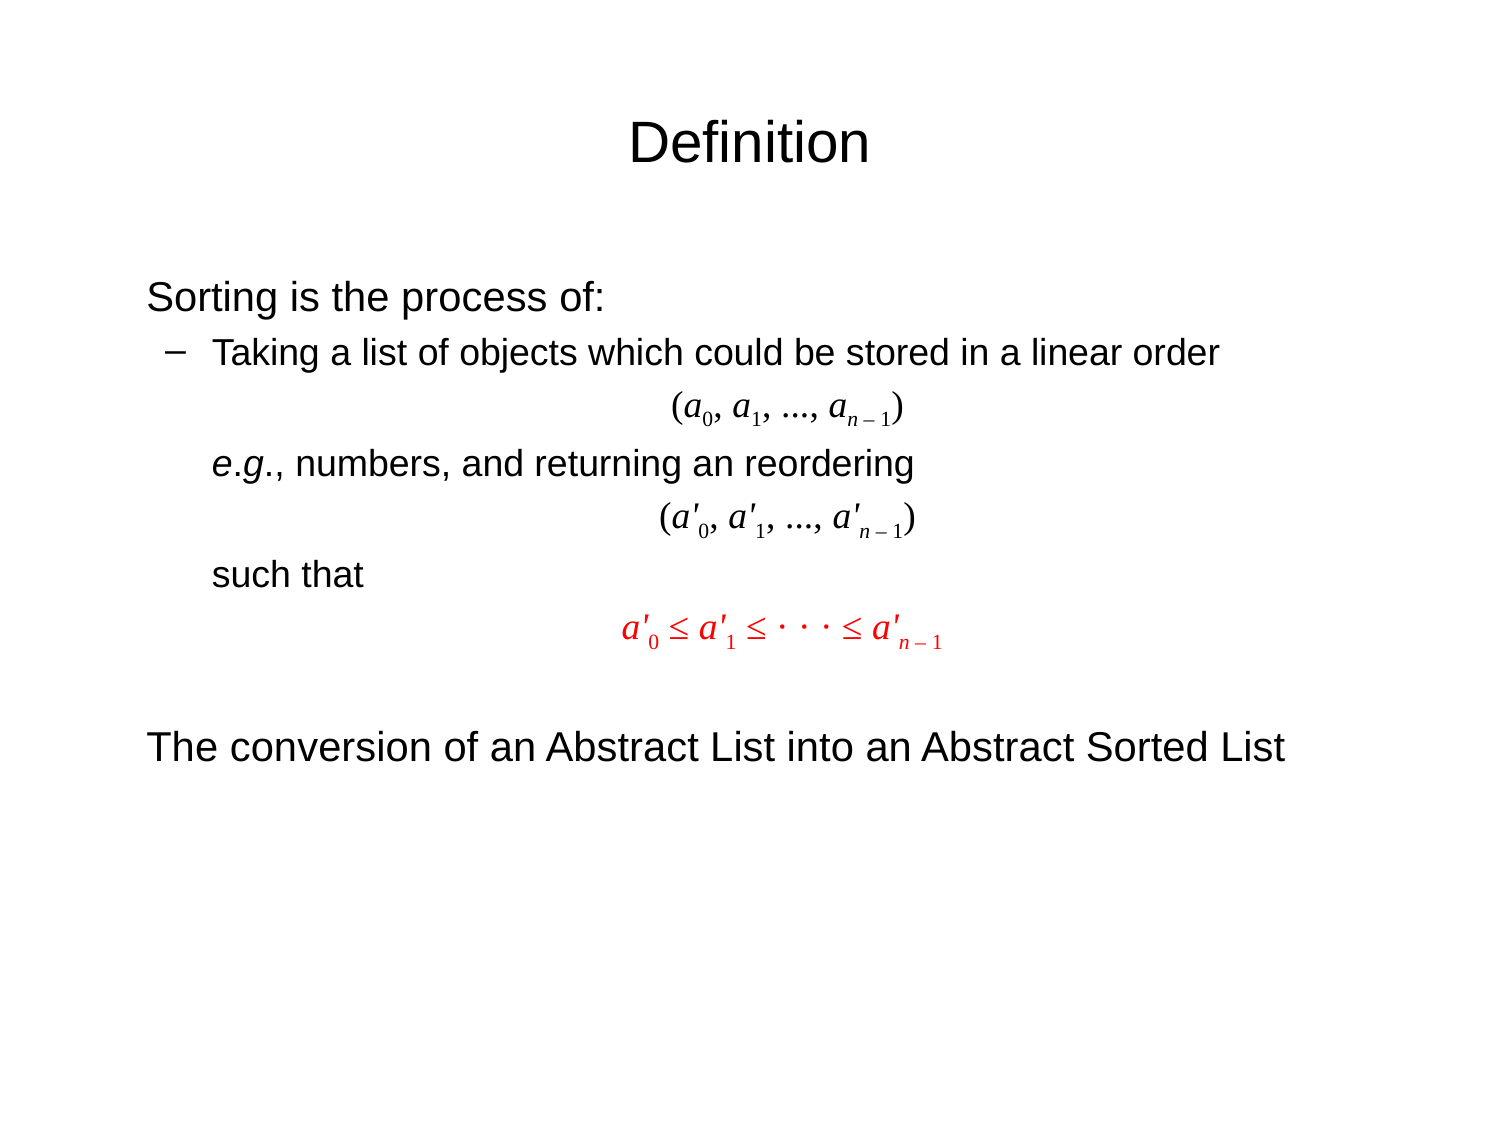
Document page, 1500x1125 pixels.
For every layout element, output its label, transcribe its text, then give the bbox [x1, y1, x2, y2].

title Definition [74, 44, 1426, 233]
list Sorting is the process of: Taking a list of objects which could be stored in a linear order (a0, a1, ..., an – 1) e.g., numbers, and returning an reordering (a'0, a'1, ..., a'n – 1) such that a'0 ≤ a'1 ≤ · · · ≤ a'n – 1 The conversion of an Abstract List into an Abstract Sorted List [74, 262, 1426, 1006]
